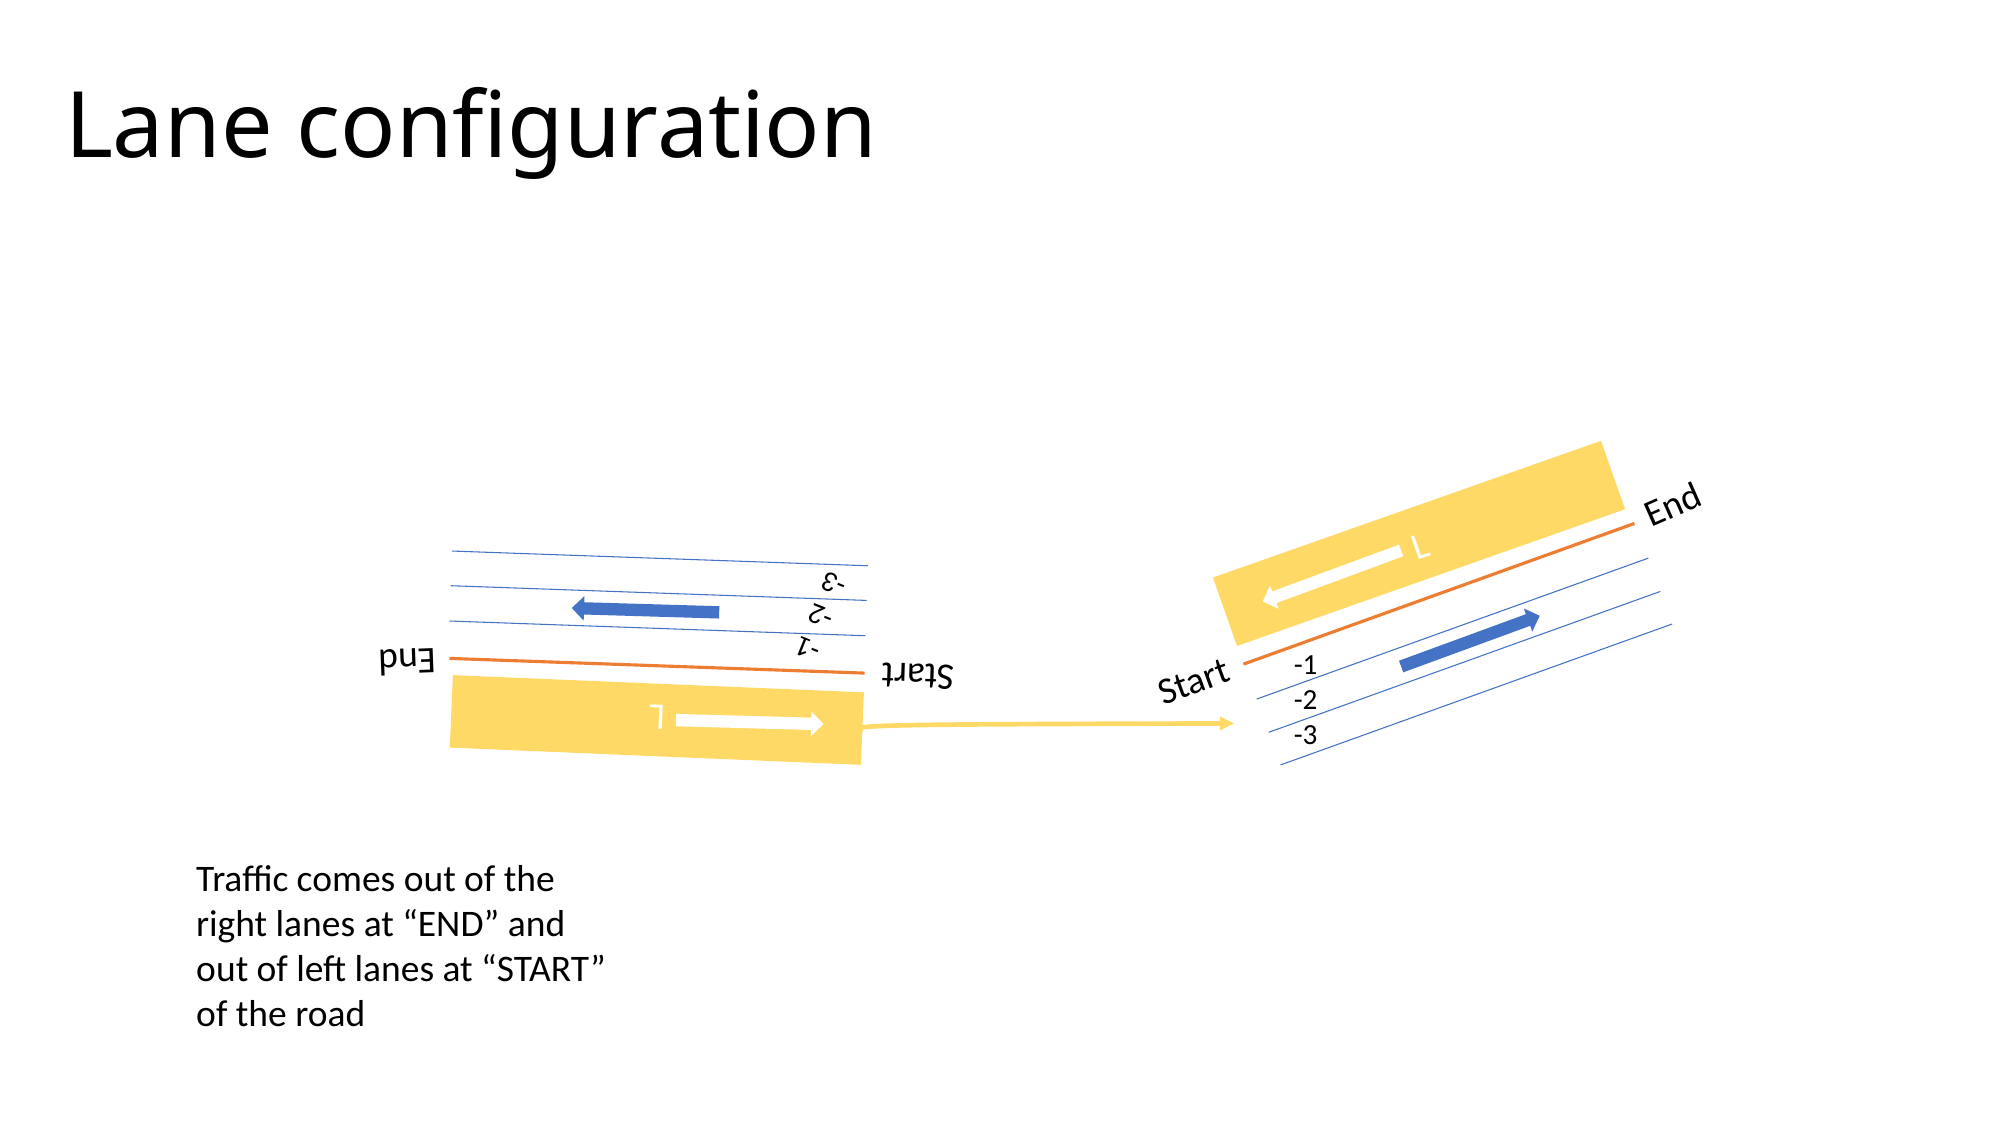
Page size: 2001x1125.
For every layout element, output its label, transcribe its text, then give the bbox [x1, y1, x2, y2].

title Lane configuration [49, 19, 1775, 237]
text_box Traffic comes out of the right lanes at “END” and out of left lanes at “START” of the road [181, 846, 628, 1042]
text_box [349, 498, 963, 794]
text_box [963, 722, 1140, 729]
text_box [1140, 464, 1754, 760]
